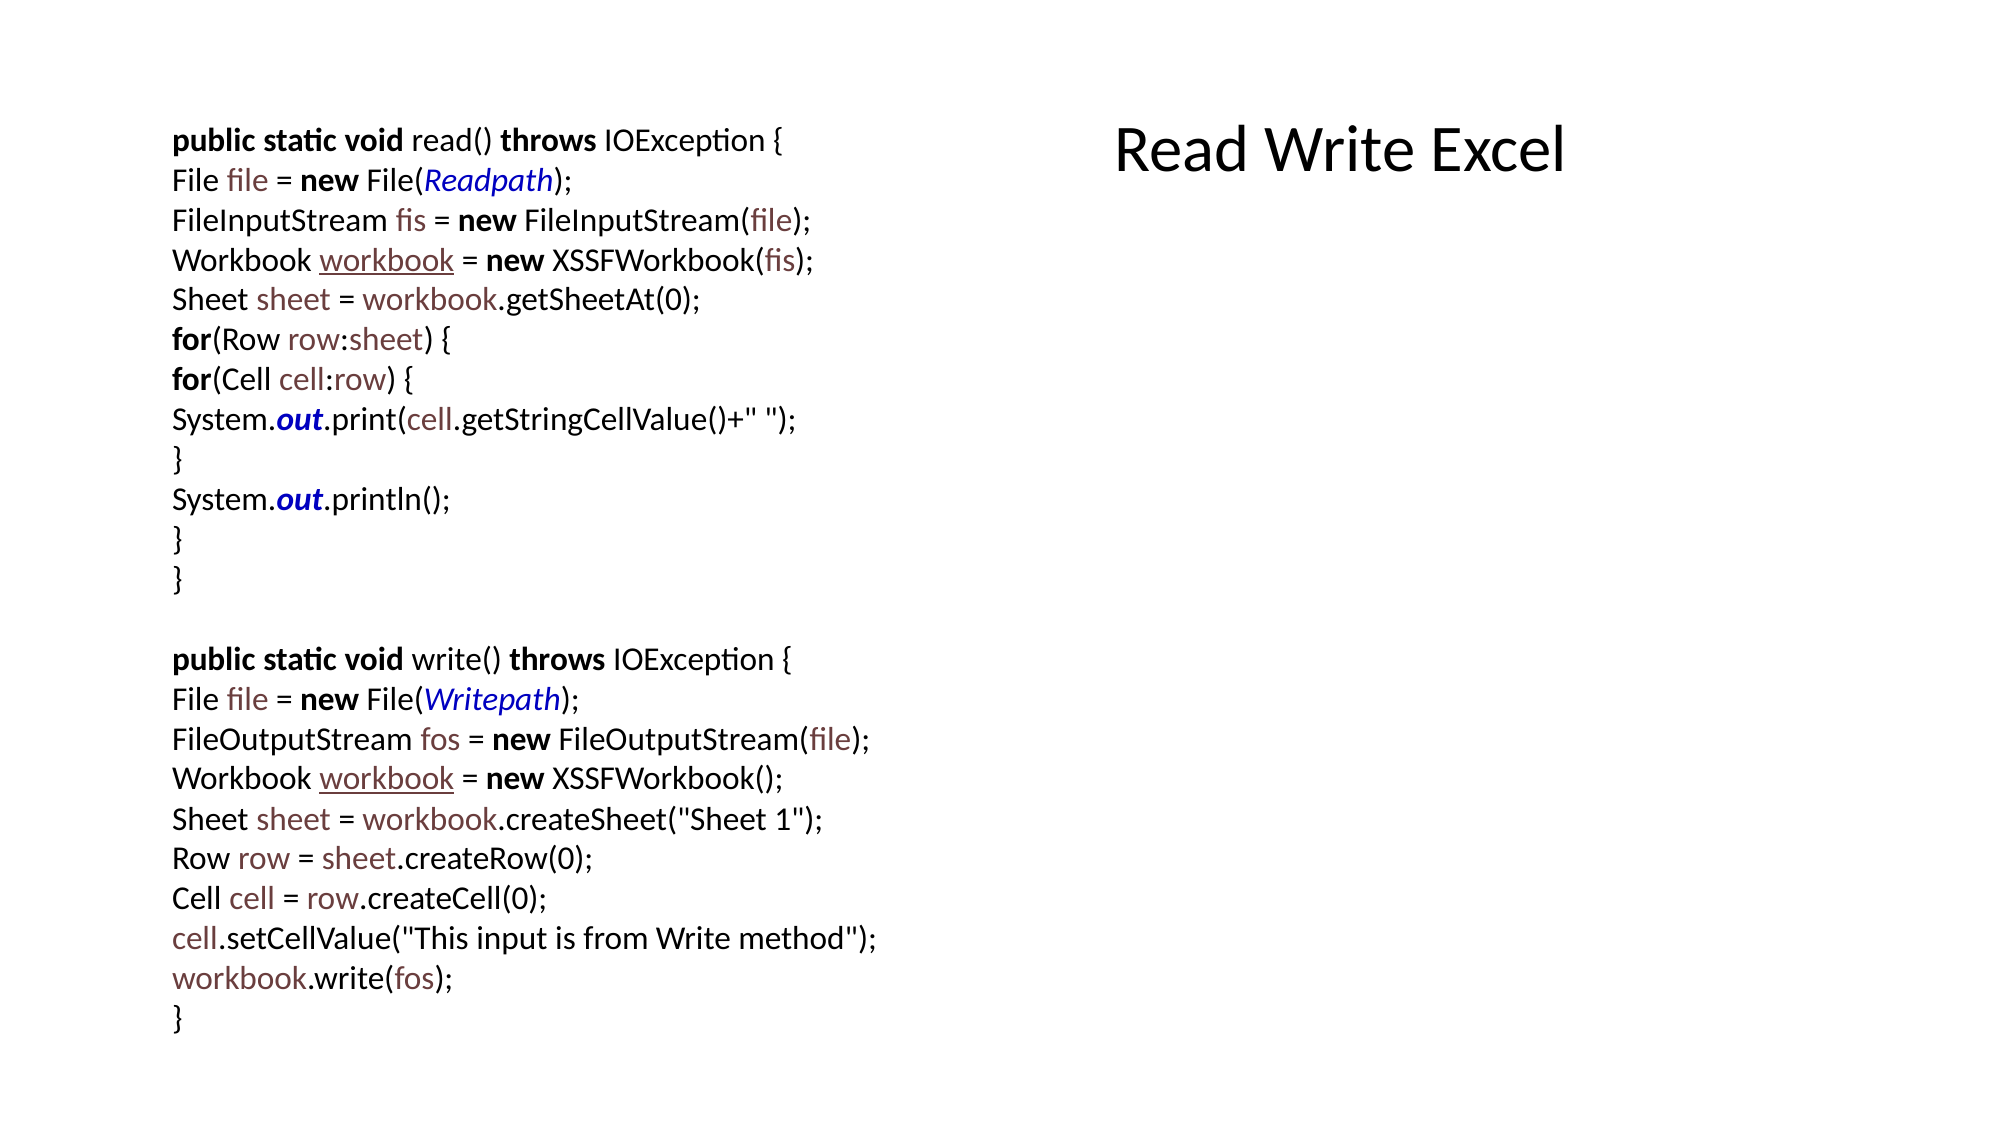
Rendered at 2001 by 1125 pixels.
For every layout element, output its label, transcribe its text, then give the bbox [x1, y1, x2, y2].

text_box public static void read() throws IOException { File file = new File(Readpath); FileInputStream fis = new FileInputStream(file); Workbook workbook = new XSSFWorkbook(fis); Sheet sheet = workbook.getSheetAt(0); for(Row row:sheet) { for(Cell cell:row) { System.out.print(cell.getStringCellValue()+" "); } System.out.println(); } } public static void write() throws IOException { File file = new File(Writepath); FileOutputStream fos = new FileOutputStream(file); Workbook workbook = new XSSFWorkbook(); Sheet sheet = workbook.createSheet("Sheet 1"); Row row = sheet.createRow(0); Cell cell = row.createCell(0); cell.setCellValue("This input is from Write method"); workbook.write(fos); } [157, 110, 1158, 1044]
text_box Read Write Excel [1099, 96, 1583, 192]
